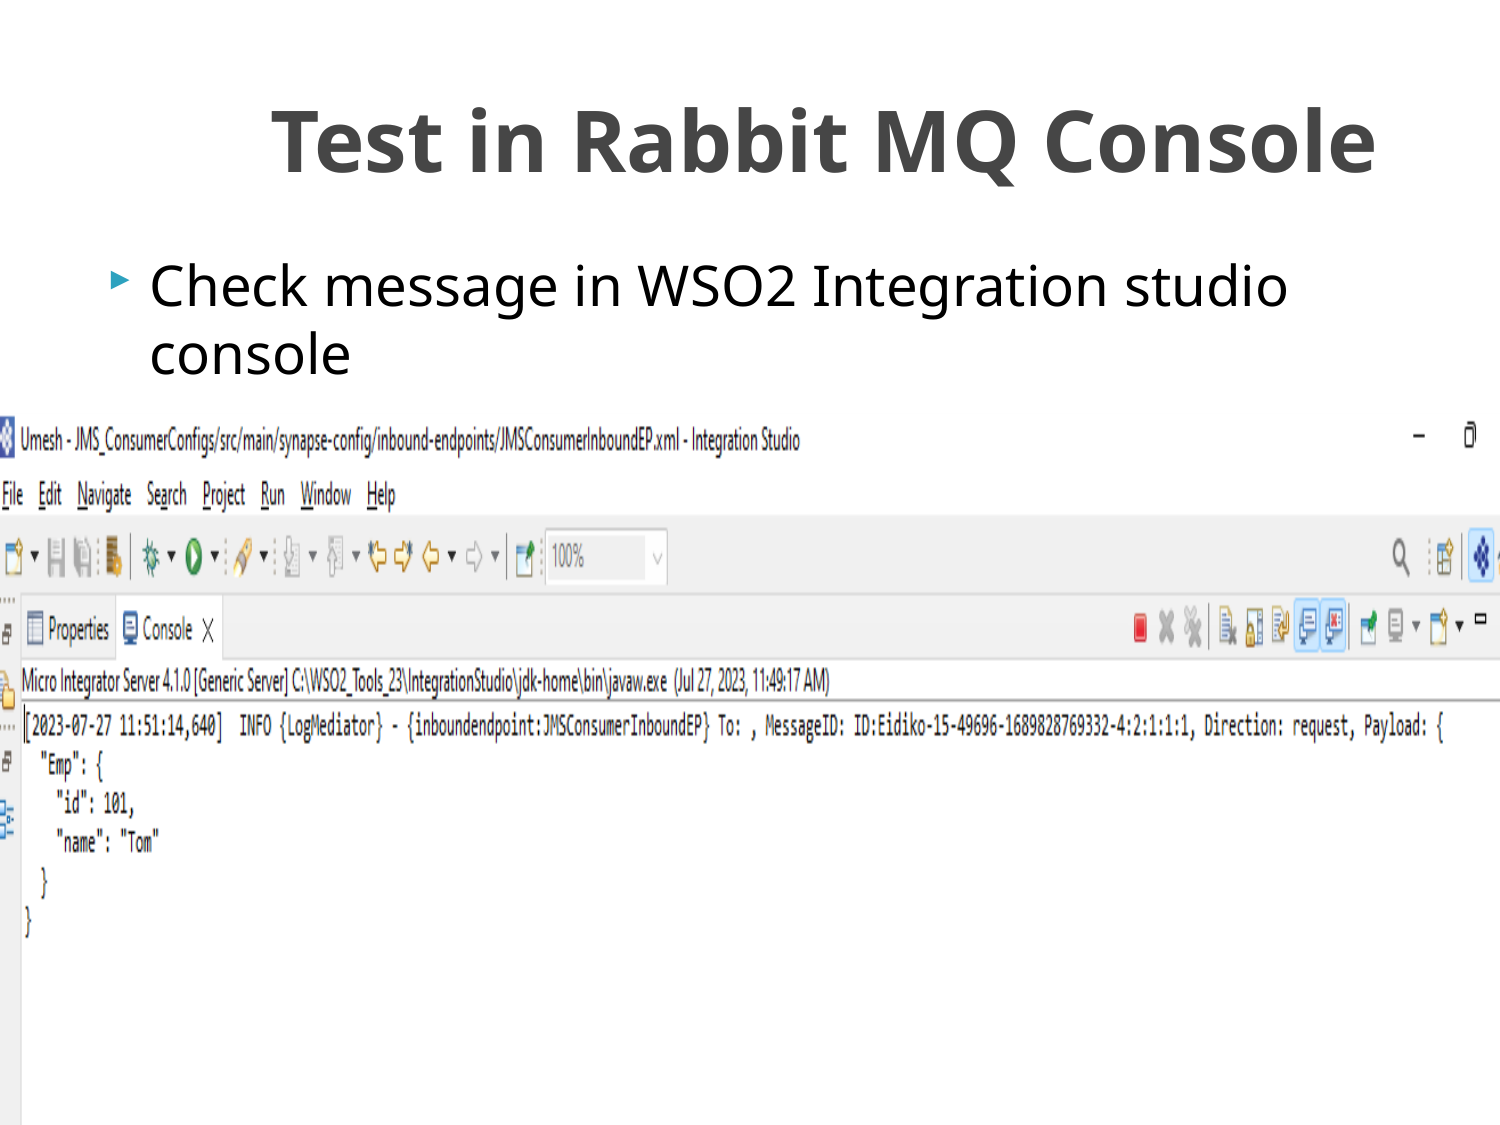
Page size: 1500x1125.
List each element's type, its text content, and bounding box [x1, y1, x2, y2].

picture [0, 412, 1500, 1125]
list Check message in WSO2 Integration studio console [75, 243, 1425, 412]
title Test in Rabbit MQ Console [75, 45, 1425, 233]
